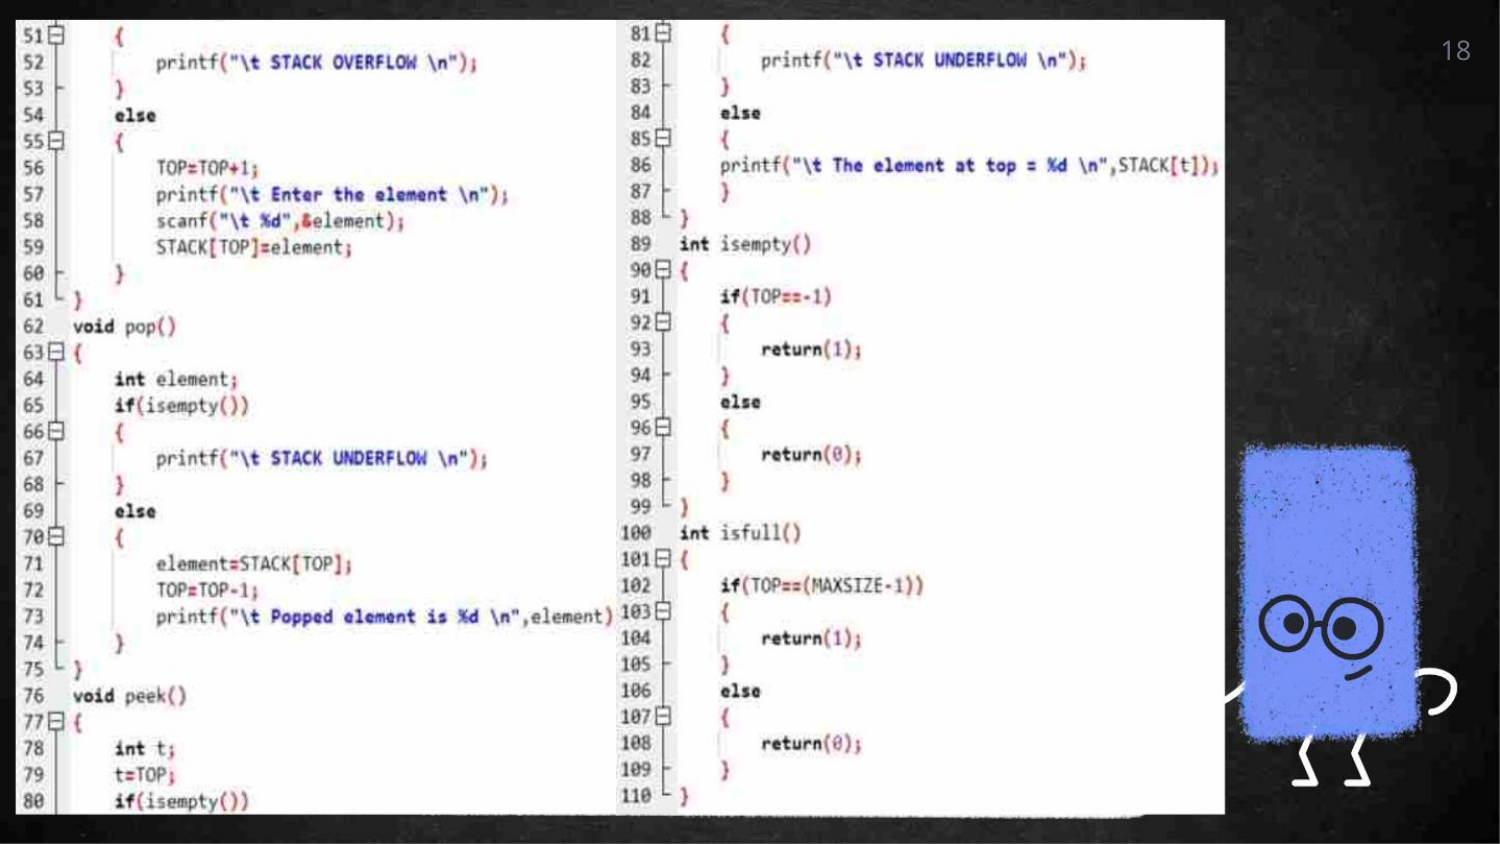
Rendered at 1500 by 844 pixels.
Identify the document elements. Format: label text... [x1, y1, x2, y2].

text_box 18 [1440, 29, 1494, 67]
text_box [0, 0, 1500, 844]
